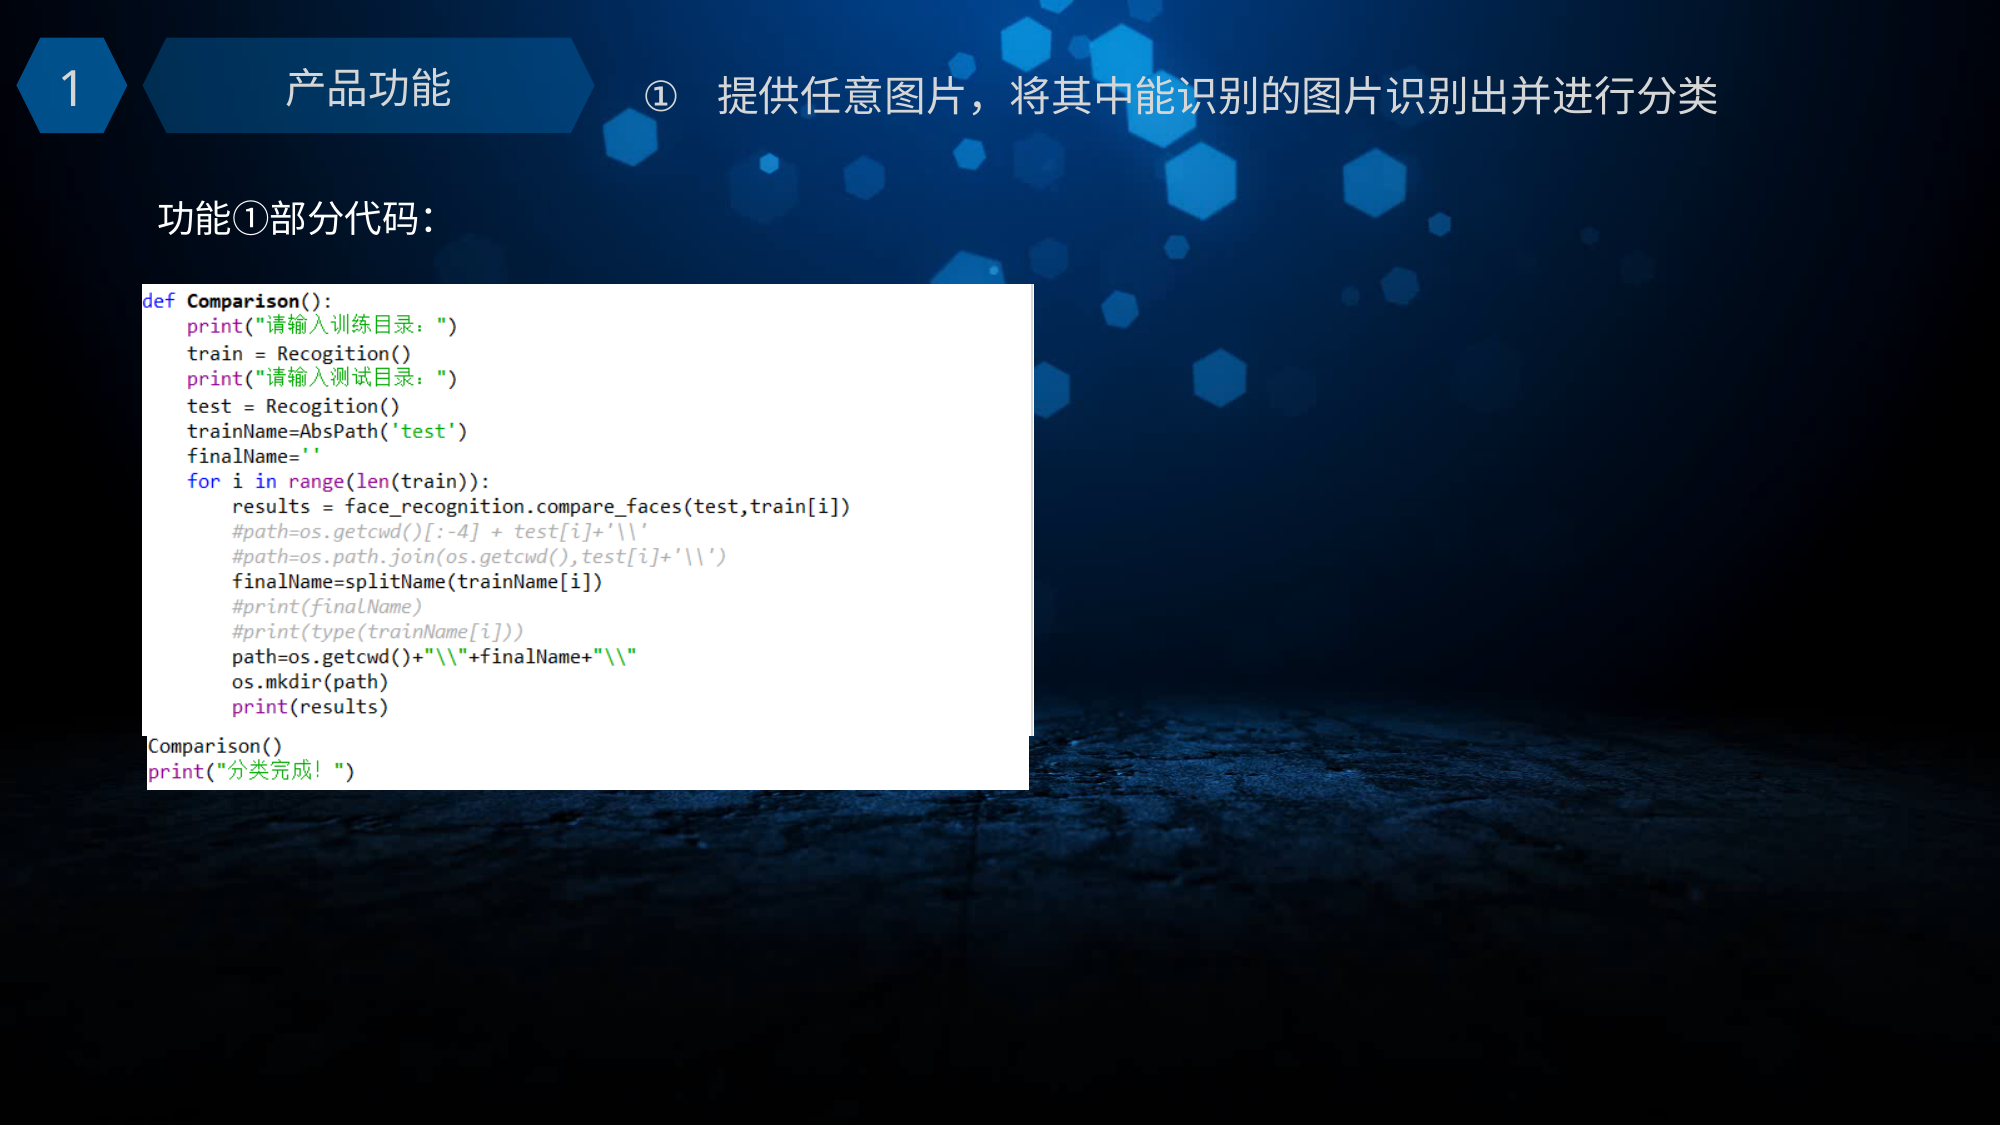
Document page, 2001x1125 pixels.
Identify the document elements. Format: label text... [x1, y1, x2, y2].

text_box 提供任意图片，将其中能识别的图片识别出并进行分类 [627, 37, 1872, 128]
text_box 功能①部分代码： [142, 187, 461, 248]
picture [0, 0, 2000, 1125]
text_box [16, 37, 595, 134]
